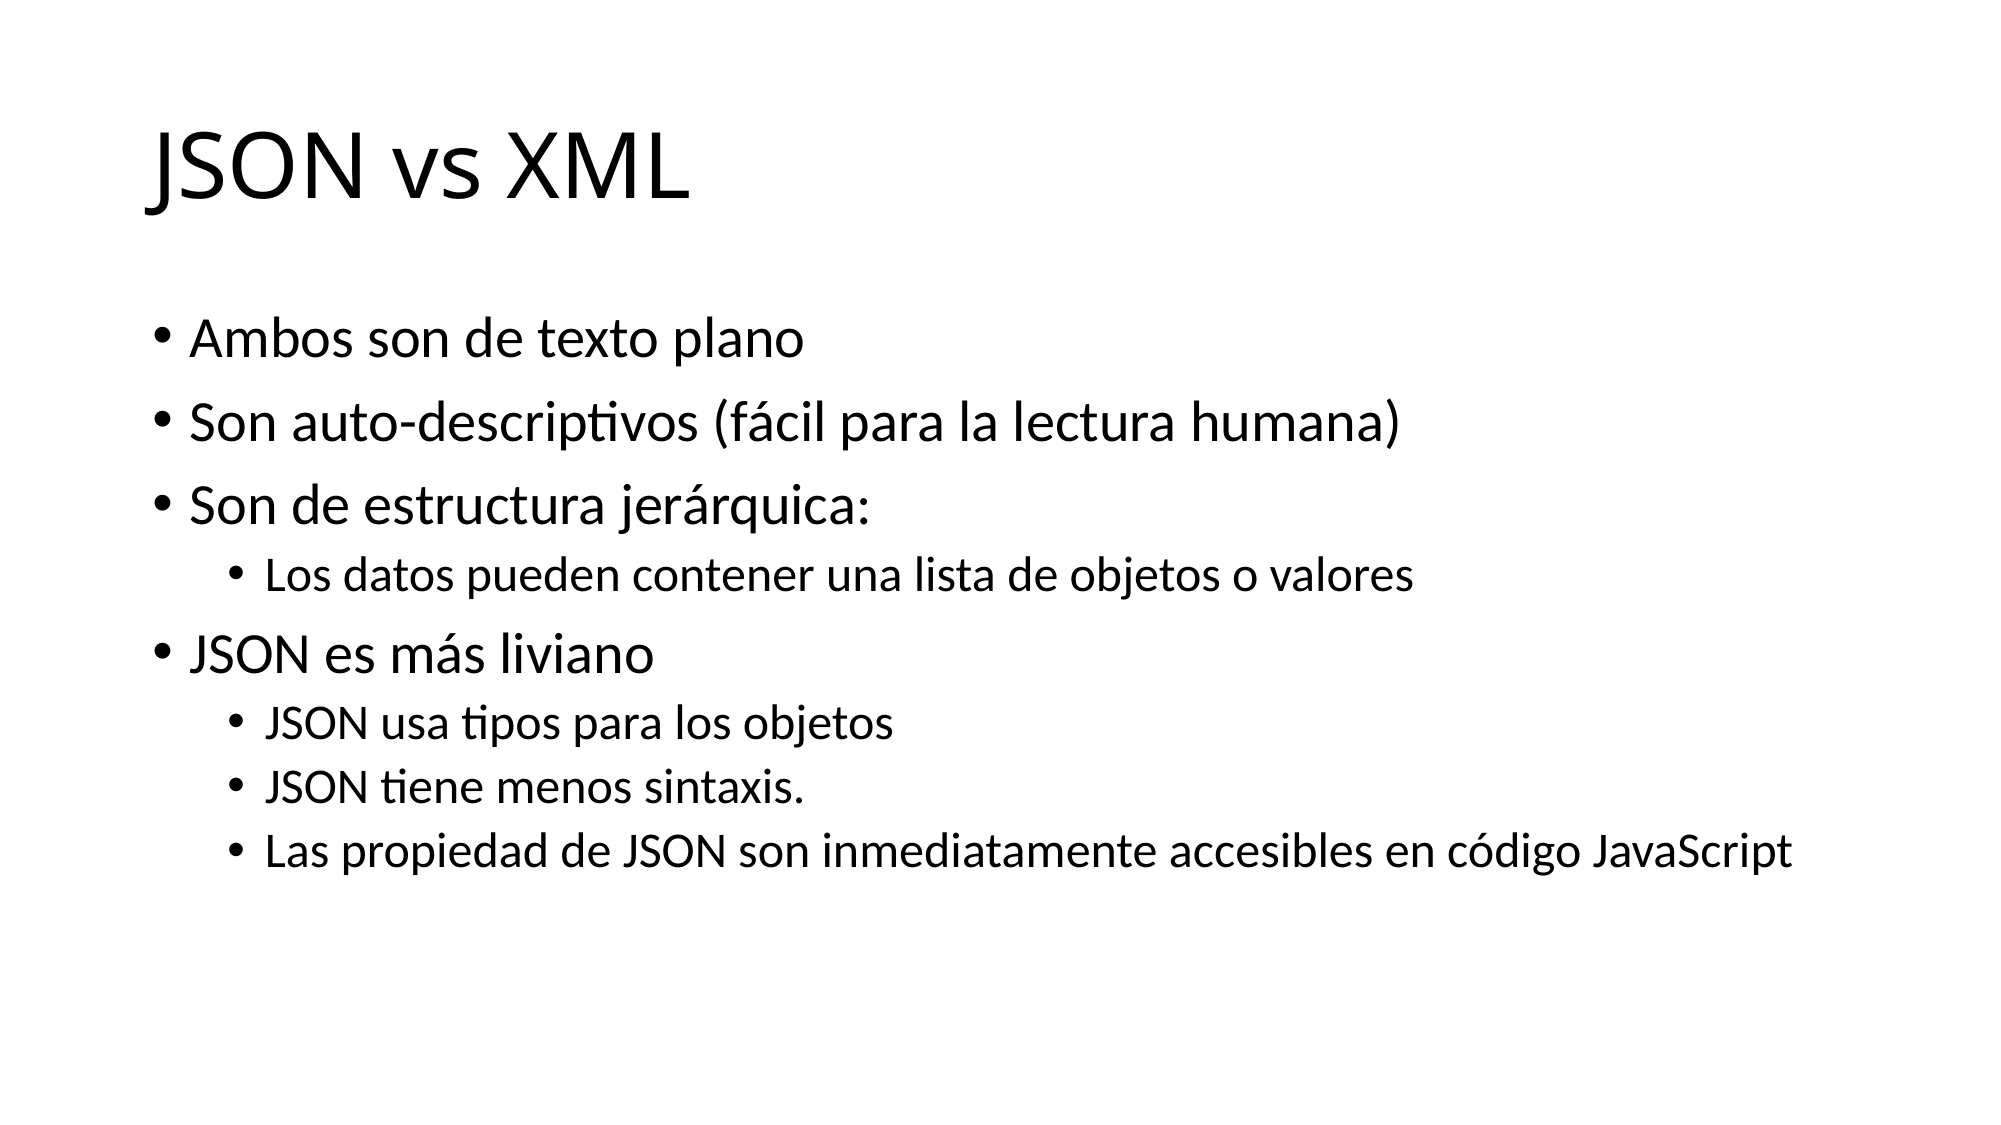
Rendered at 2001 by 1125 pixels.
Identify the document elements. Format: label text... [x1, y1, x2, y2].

title JSON vs XML [137, 59, 1863, 278]
list Ambos son de texto plano Son auto-descriptivos (fácil para la lectura humana) Son de estructura jerárquica: Los datos pueden contener una lista de objetos o valores JSON es más liviano JSON usa tipos para los objetos JSON tiene menos sintaxis. Las propiedad de JSON son inmediatamente accesibles en código JavaScript [137, 299, 1863, 1014]
